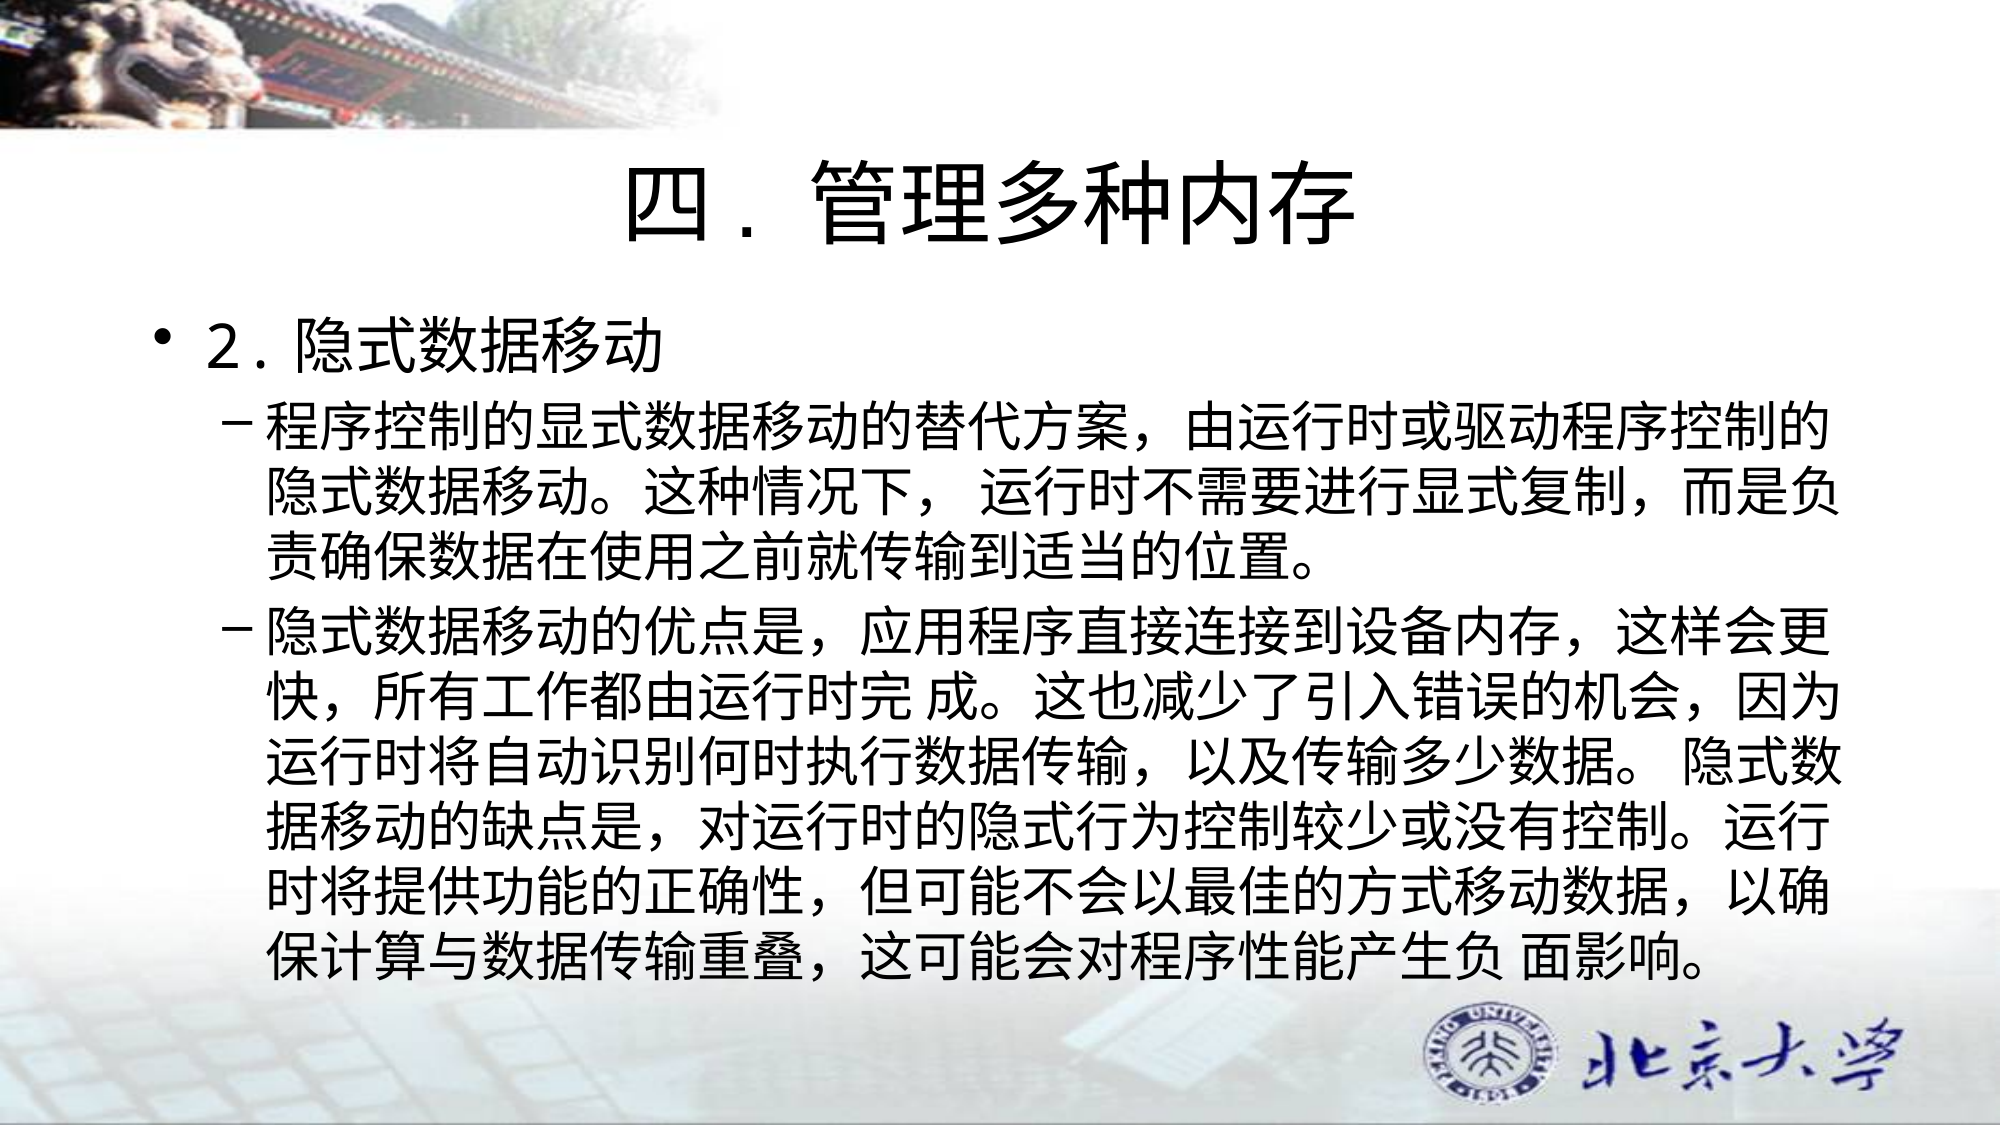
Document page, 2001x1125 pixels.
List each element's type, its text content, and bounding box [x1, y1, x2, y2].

title 四. 管理多种内存 [99, 145, 1900, 258]
list 2.隐式数据移动 程序控制的显式数据移动的替代方案，由运行时或驱动程序控制的隐式数据移动。这种情况下， 运行时不需要进行显式复制，而是负责确保数据在使用之前就传输到适当的位置。 隐式数据移动的优点是，应用程序直接连接到设备内存，这样会更快，所有工作都由运行时完 成。这也减少了引入错误的机会，因为运行时将自动识别何时执行数据传输，以及传输多少数据。 隐式数据移动的缺点是，对运行时的隐式行为控制较少或没有控制。运行时将提供功能的正确性，但可能不会以最佳的方式移动数据，以确保计算与数据传输重叠，这可能会对程序性能产生负 面影响。 [137, 299, 1863, 1050]
picture [0, 0, 2000, 1125]
